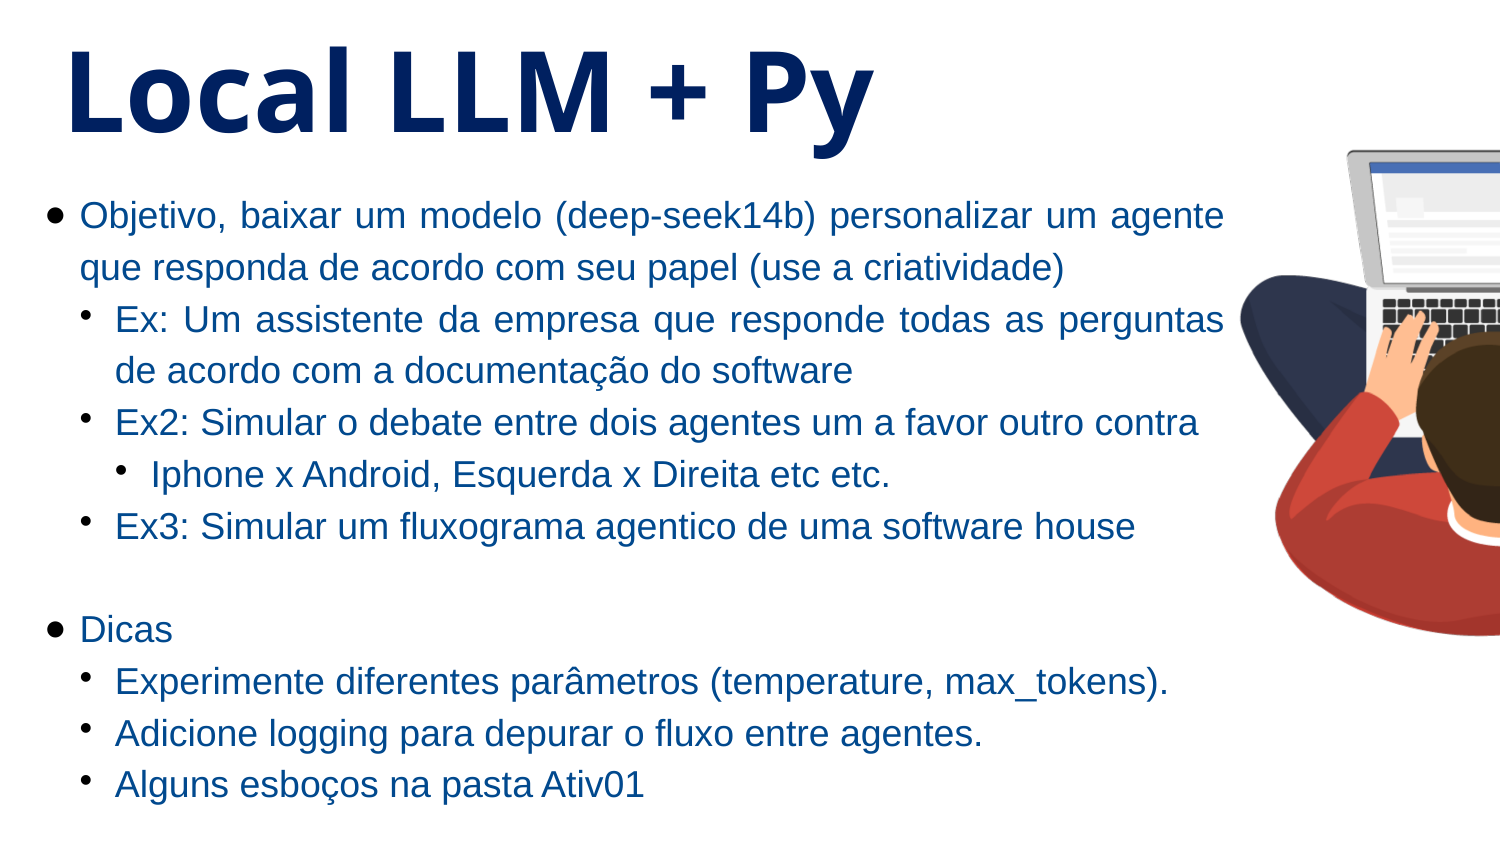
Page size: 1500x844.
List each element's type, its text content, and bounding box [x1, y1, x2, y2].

picture [1240, 131, 1500, 656]
text_box [72, 679, 1361, 739]
text_box Local LLM + Py [47, 5, 1270, 153]
text_box Objetivo, baixar um modelo (deep-seek14b) personalizar um agente que responda de acordo com seu papel (use a criatividade) Ex: Um assistente da empresa que responde todas as perguntas de acordo com a documentação do software Ex2: Simular o debate entre dois agentes um a favor outro contra Iphone x Android, Esquerda x Direita etc etc. Ex3: Simular um fluxograma agentico de uma software house Dicas Experimente diferentes parâmetros (temperature, max_tokens). Adicione logging para depurar o fluxo entre agentes. Alguns esboços na pasta Ativ01 [29, 177, 1240, 844]
